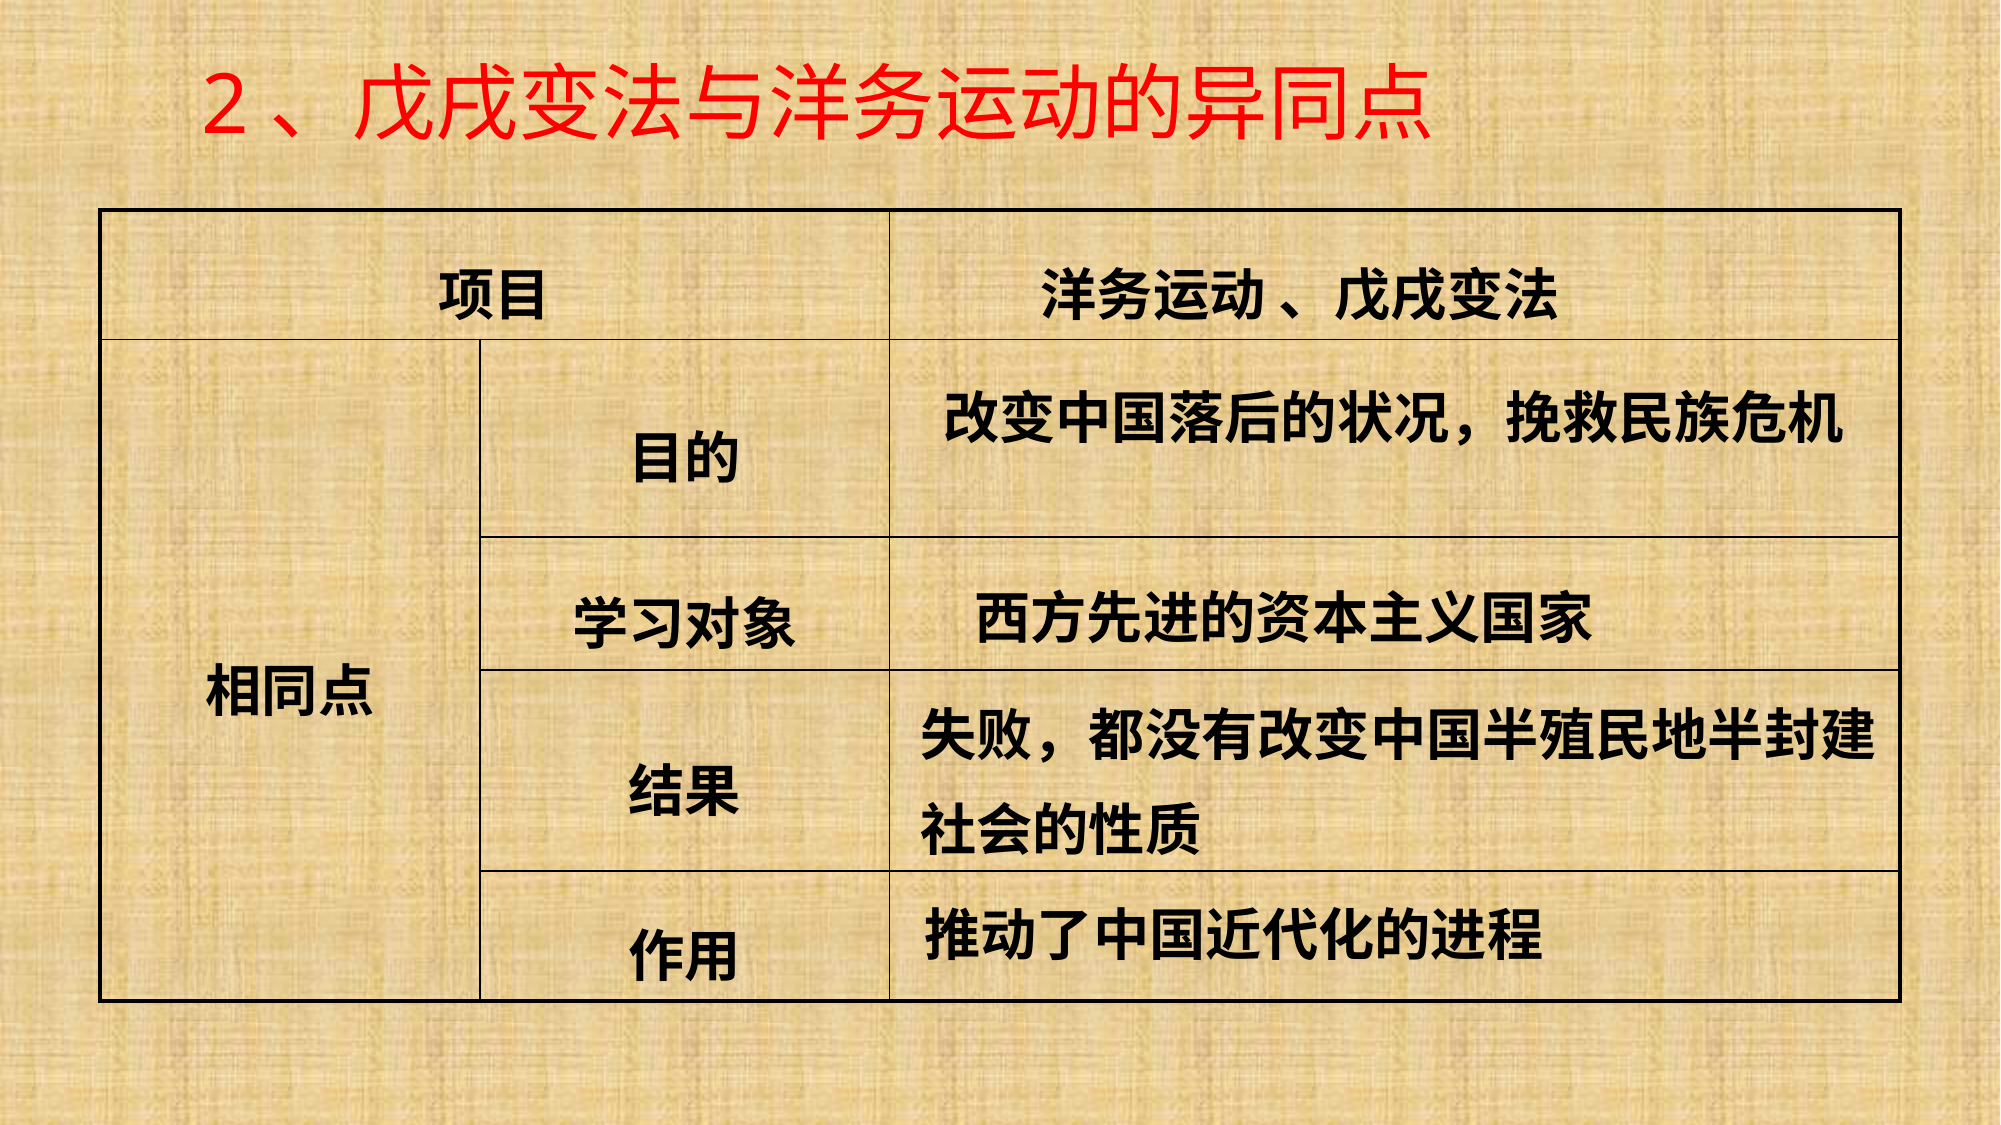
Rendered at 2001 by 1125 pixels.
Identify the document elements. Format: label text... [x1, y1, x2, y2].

table_cell 作用 [481, 872, 889, 999]
table_header 项目 [102, 212, 889, 339]
text_box 失败，都没有改变中国半殖民地半封建社会的性质 [900, 662, 1900, 872]
table_cell [890, 340, 1898, 536]
table_cell 目的 [481, 340, 889, 536]
text_box 推动了中国近代化的进程 [904, 862, 1564, 977]
table_cell [890, 671, 900, 870]
table_cell 学习对象 [481, 538, 889, 669]
picture [0, 0, 2001, 1125]
table_header 洋务运动 、戊戌变法 [890, 212, 1898, 339]
table_cell 相同点 [102, 340, 479, 999]
table_cell 结果 [481, 671, 889, 870]
text_box 2、戊戌变法与洋务运动的异同点 [99, 42, 2000, 158]
table_cell [890, 872, 1898, 999]
text_box 西方先进的资本主义国家 [954, 545, 1614, 661]
text_box 改变中国落后的状况，挽救民族危机 [923, 345, 1864, 461]
table_cell [890, 538, 1898, 669]
